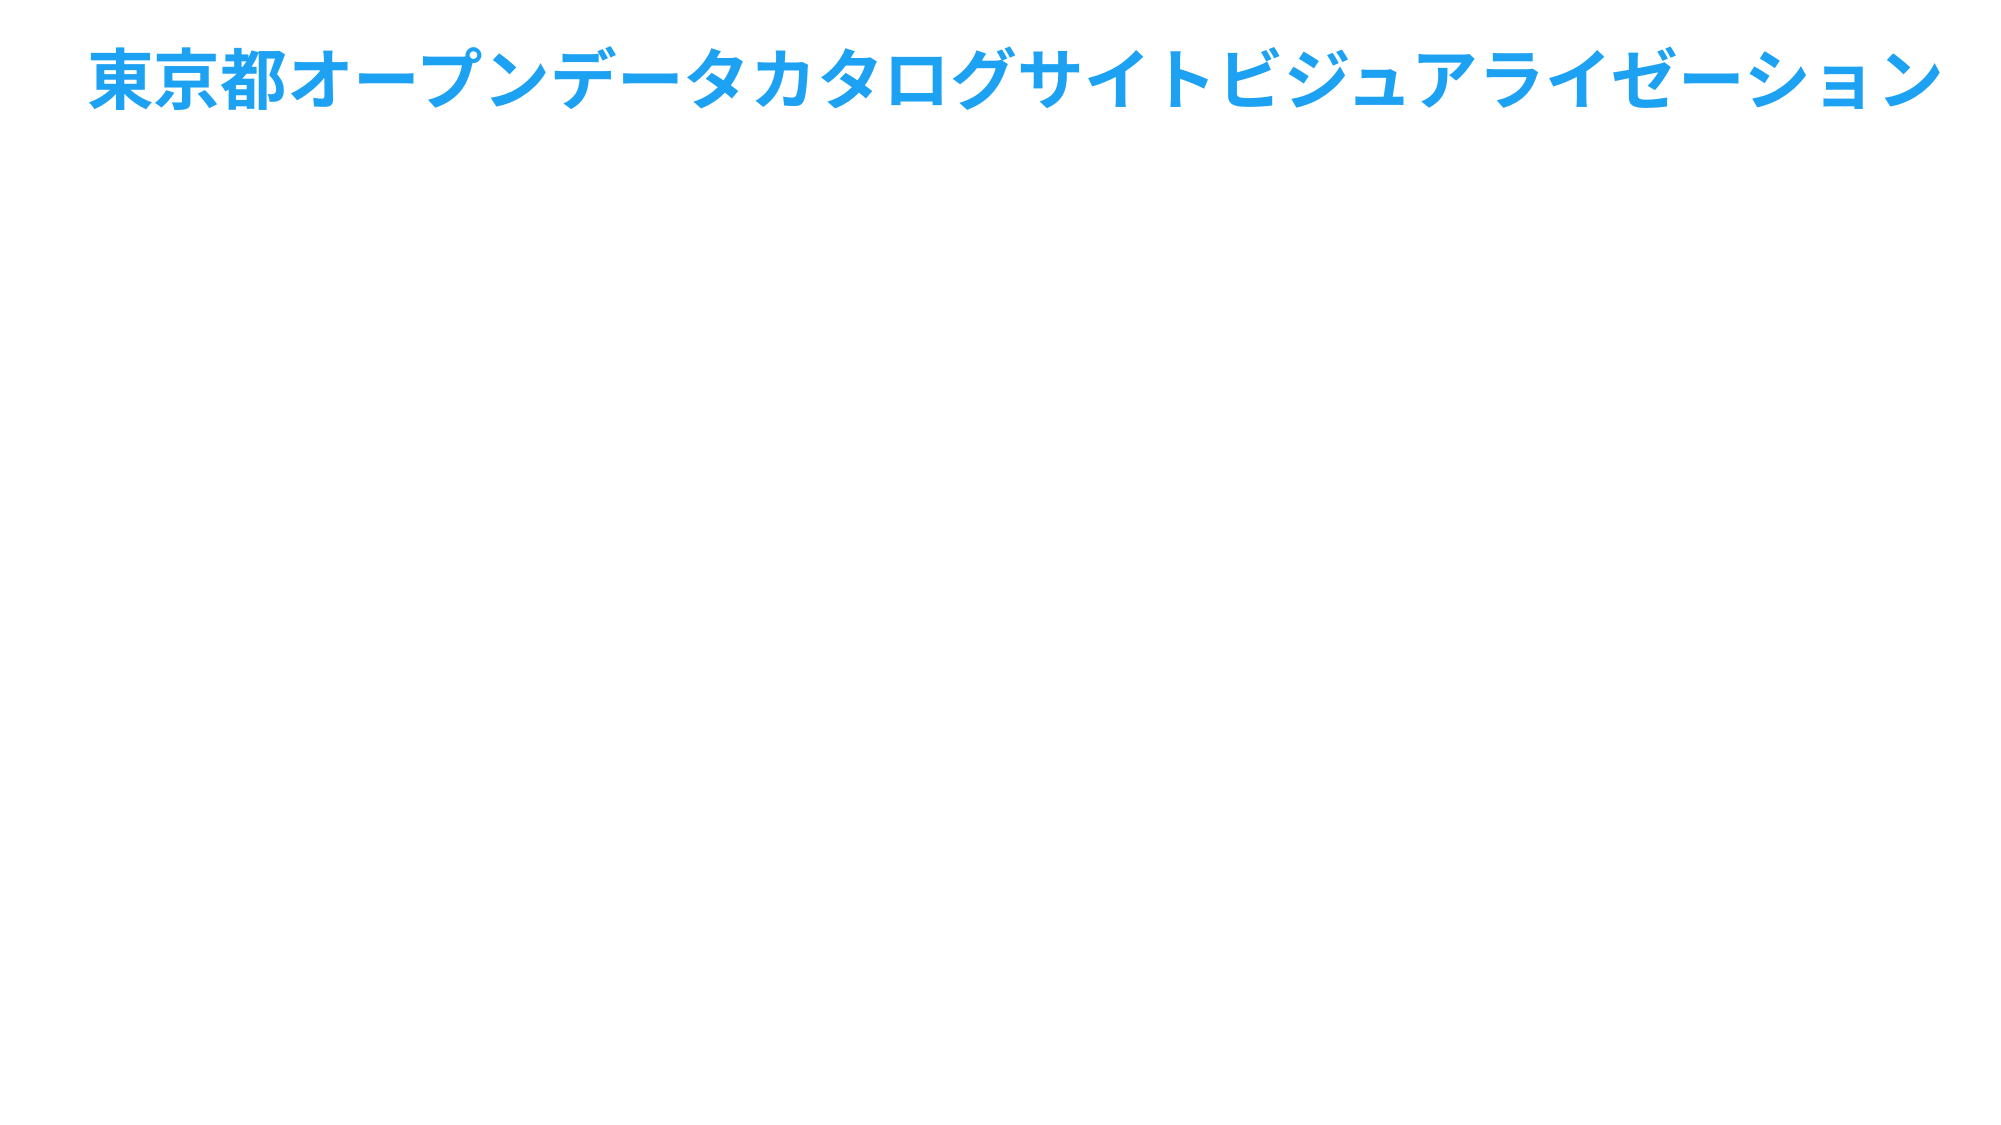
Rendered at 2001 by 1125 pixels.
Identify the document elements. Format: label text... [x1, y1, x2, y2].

text_box 東京都オープンデータカタログサイトビジュアライゼーション [31, 30, 2000, 143]
